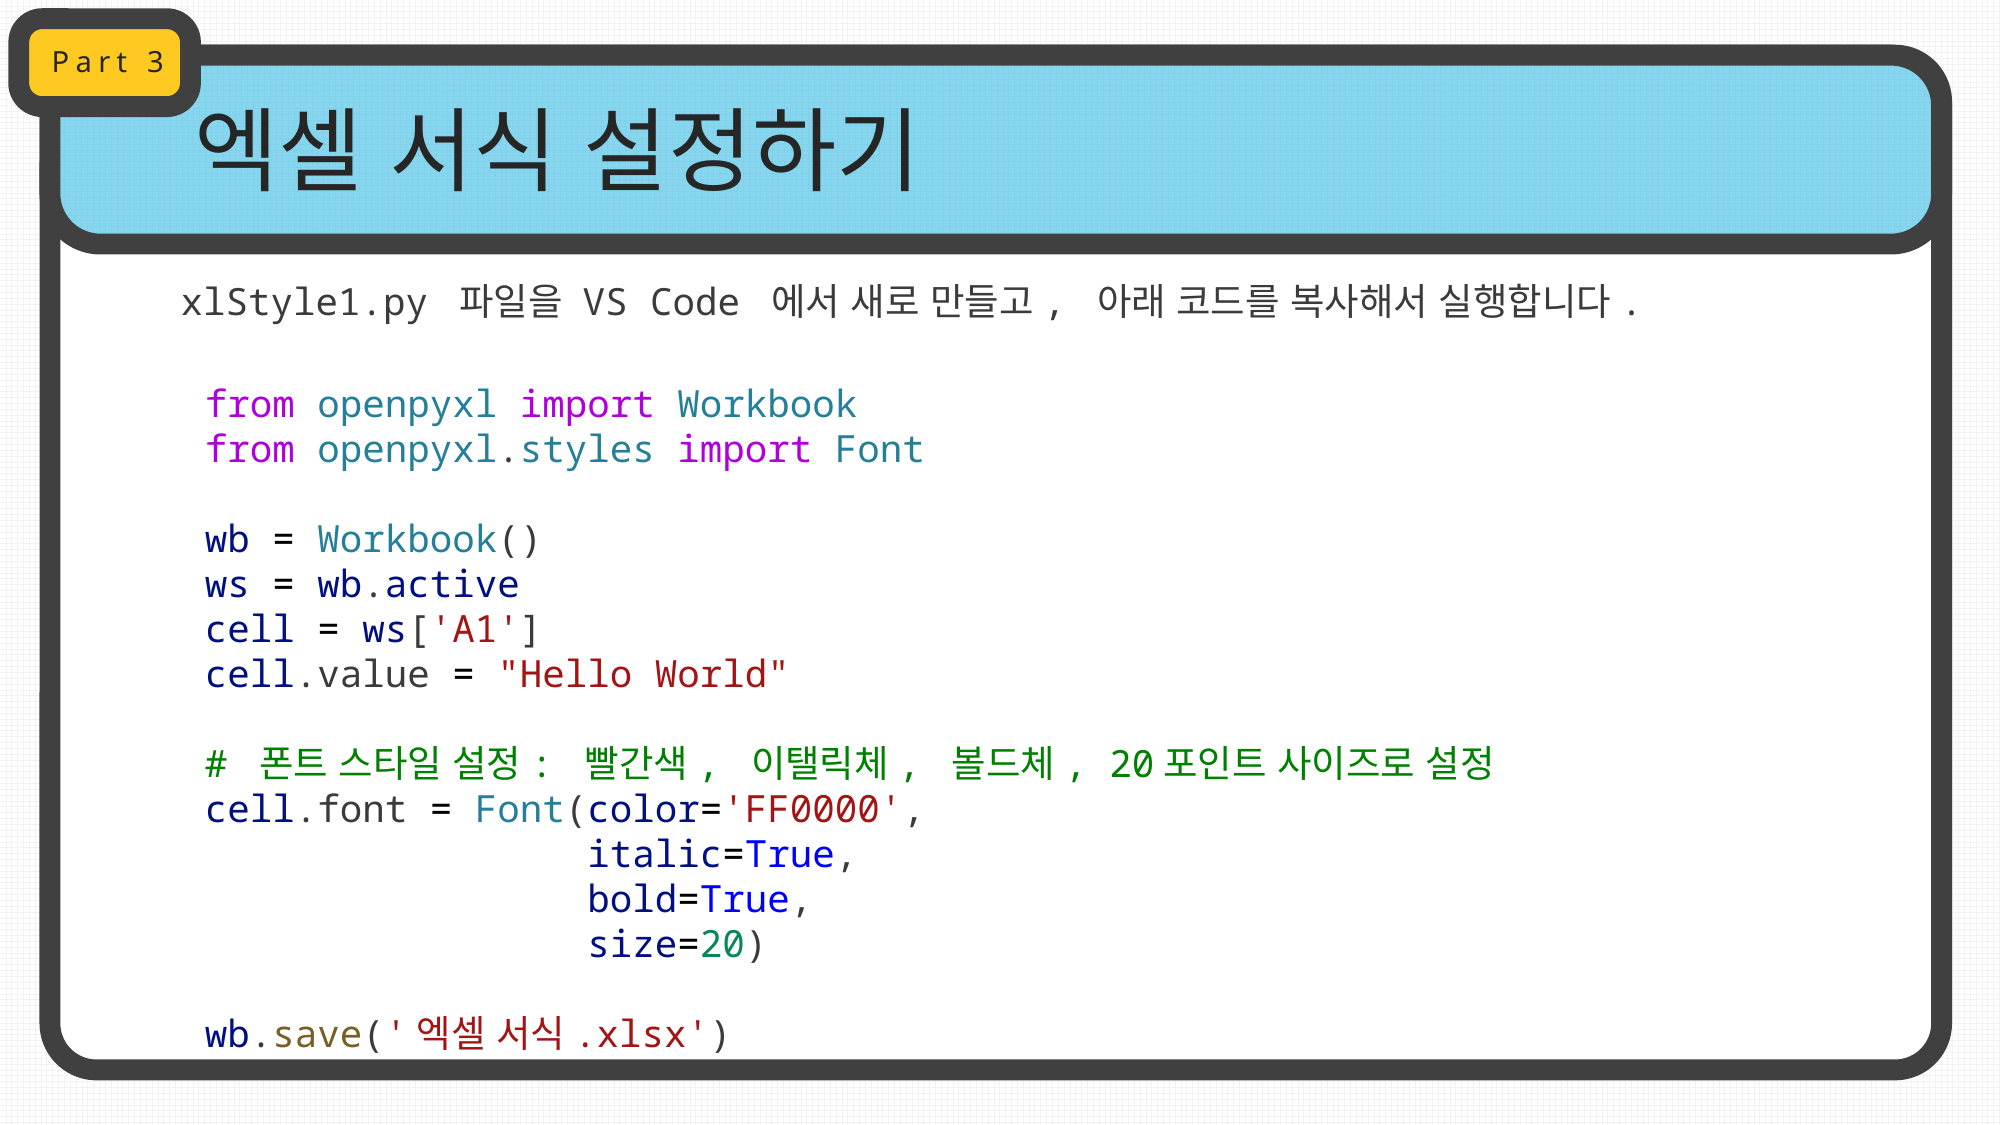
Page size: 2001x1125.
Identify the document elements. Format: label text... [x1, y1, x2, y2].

text_box [48, 54, 1943, 246]
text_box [18, 18, 191, 107]
text_box xlStyle1.py 파일을 VS Code 에서 새로 만들고, 아래 코드를 복사해서 실행합니다. [165, 270, 1838, 331]
text_box [48, 198, 1943, 1071]
text_box from openpyxl import Workbook from openpyxl.styles import Font wb = Workbook() ws = wb.active cell = ws['A1'] cell.value = "Hello World" # 폰트 스타일 설정: 빨간색, 이탤릭체, 볼드체, 20포인트 사이즈로 설정 cell.font = Font(color='FF0000', italic=True, bold=True, size=20) wb.save('엑셀 서식.xlsx') [190, 373, 1682, 1063]
text_box 엑셀 서식 설정하기 [179, 85, 1818, 211]
